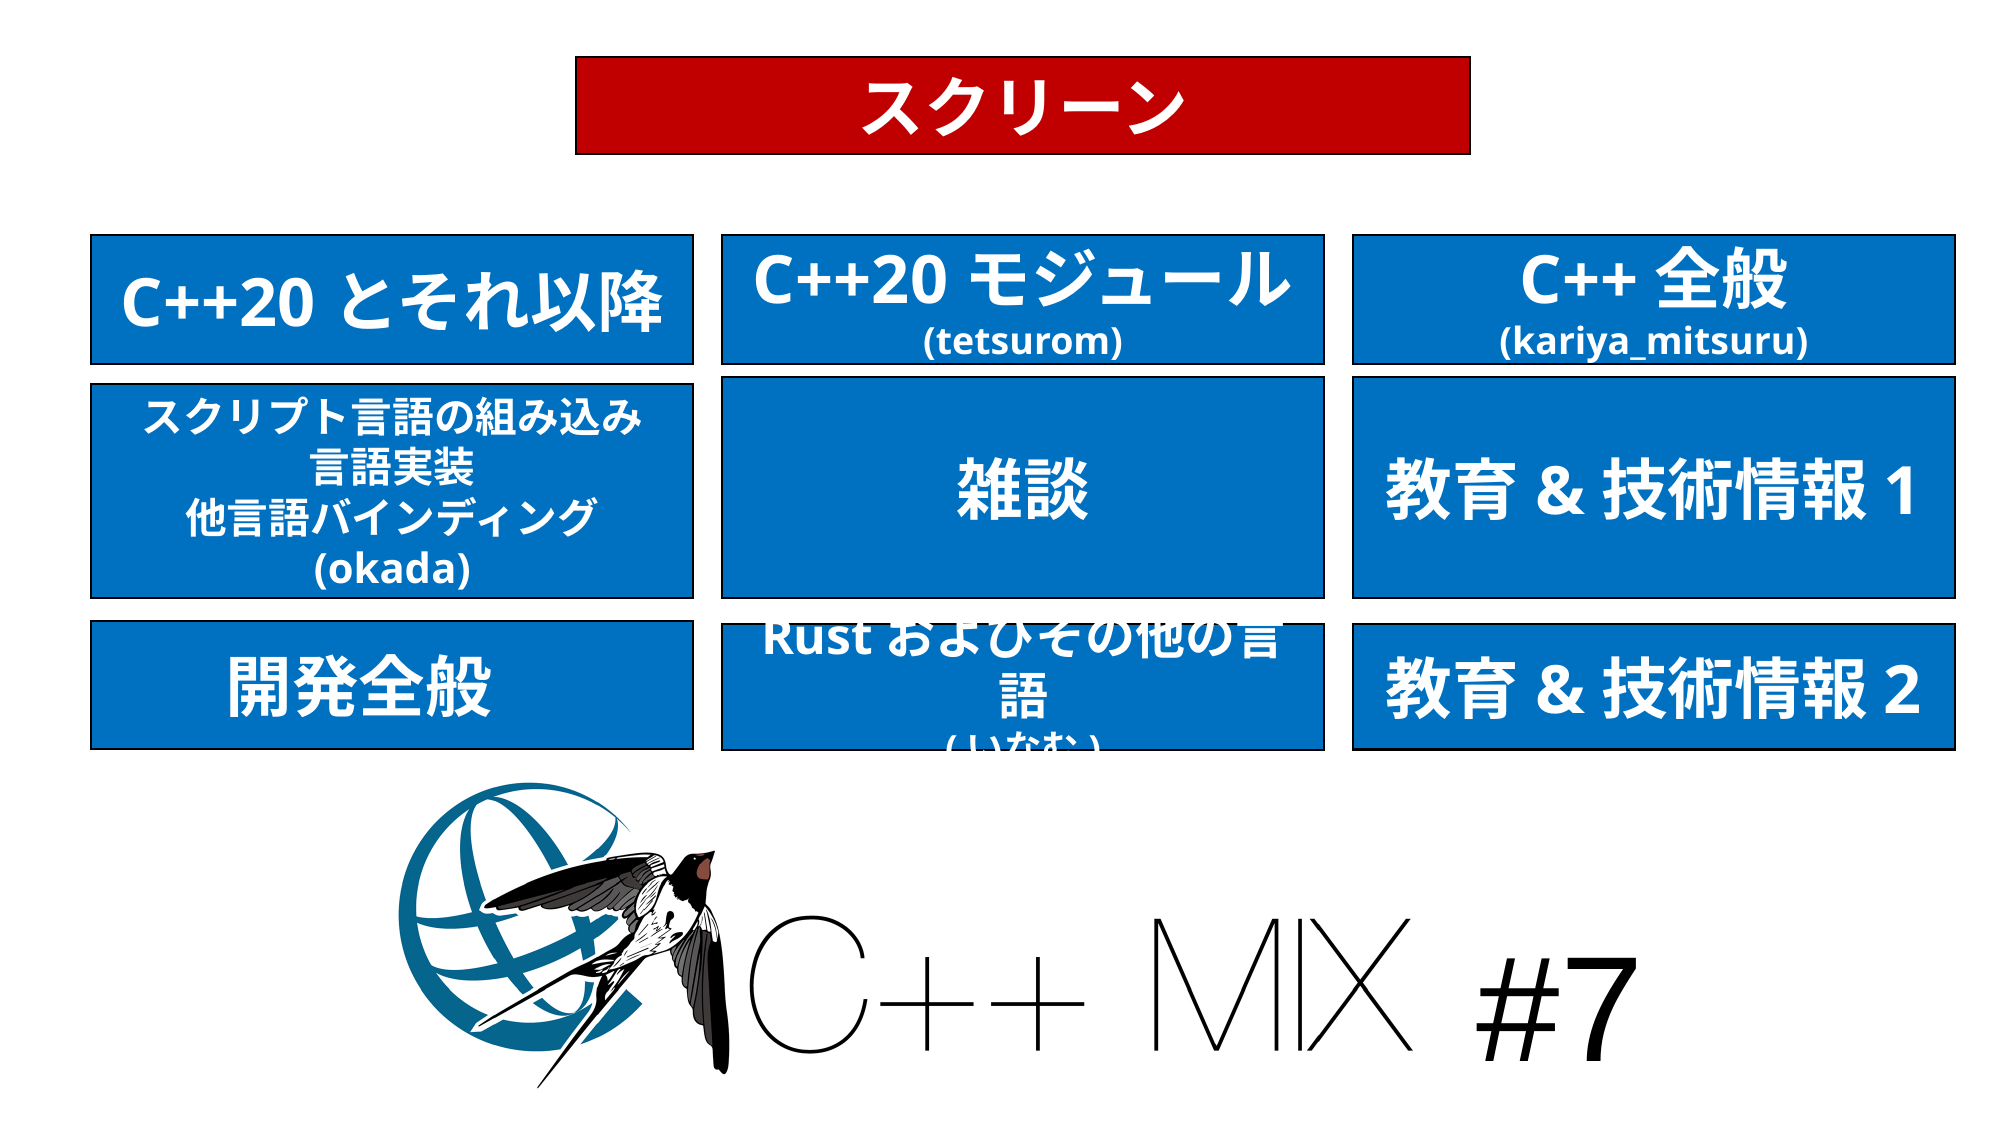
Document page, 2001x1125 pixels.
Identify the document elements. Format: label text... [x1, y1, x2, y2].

text_box 雑談 [721, 376, 1325, 599]
text_box C++20モジュール (tetsurom) [721, 234, 1325, 365]
text_box 開発全般 [90, 620, 694, 750]
text_box 教育&技術情報1 [1352, 376, 1956, 599]
text_box スクリプト言語の組み込み 言語実装 他言語バインディング (okada) [90, 383, 694, 599]
picture [392, 777, 1421, 1095]
text_box C++20とそれ以降 [90, 234, 694, 365]
subtitle #7 [1421, 923, 1767, 1083]
text_box Rustおよびその他の言語 (いなむ) [721, 623, 1325, 751]
text_box スクリーン [575, 56, 1471, 155]
text_box C++全般 (kariya_mitsuru) [1352, 234, 1956, 365]
text_box 教育&技術情報2 [1352, 623, 1956, 751]
